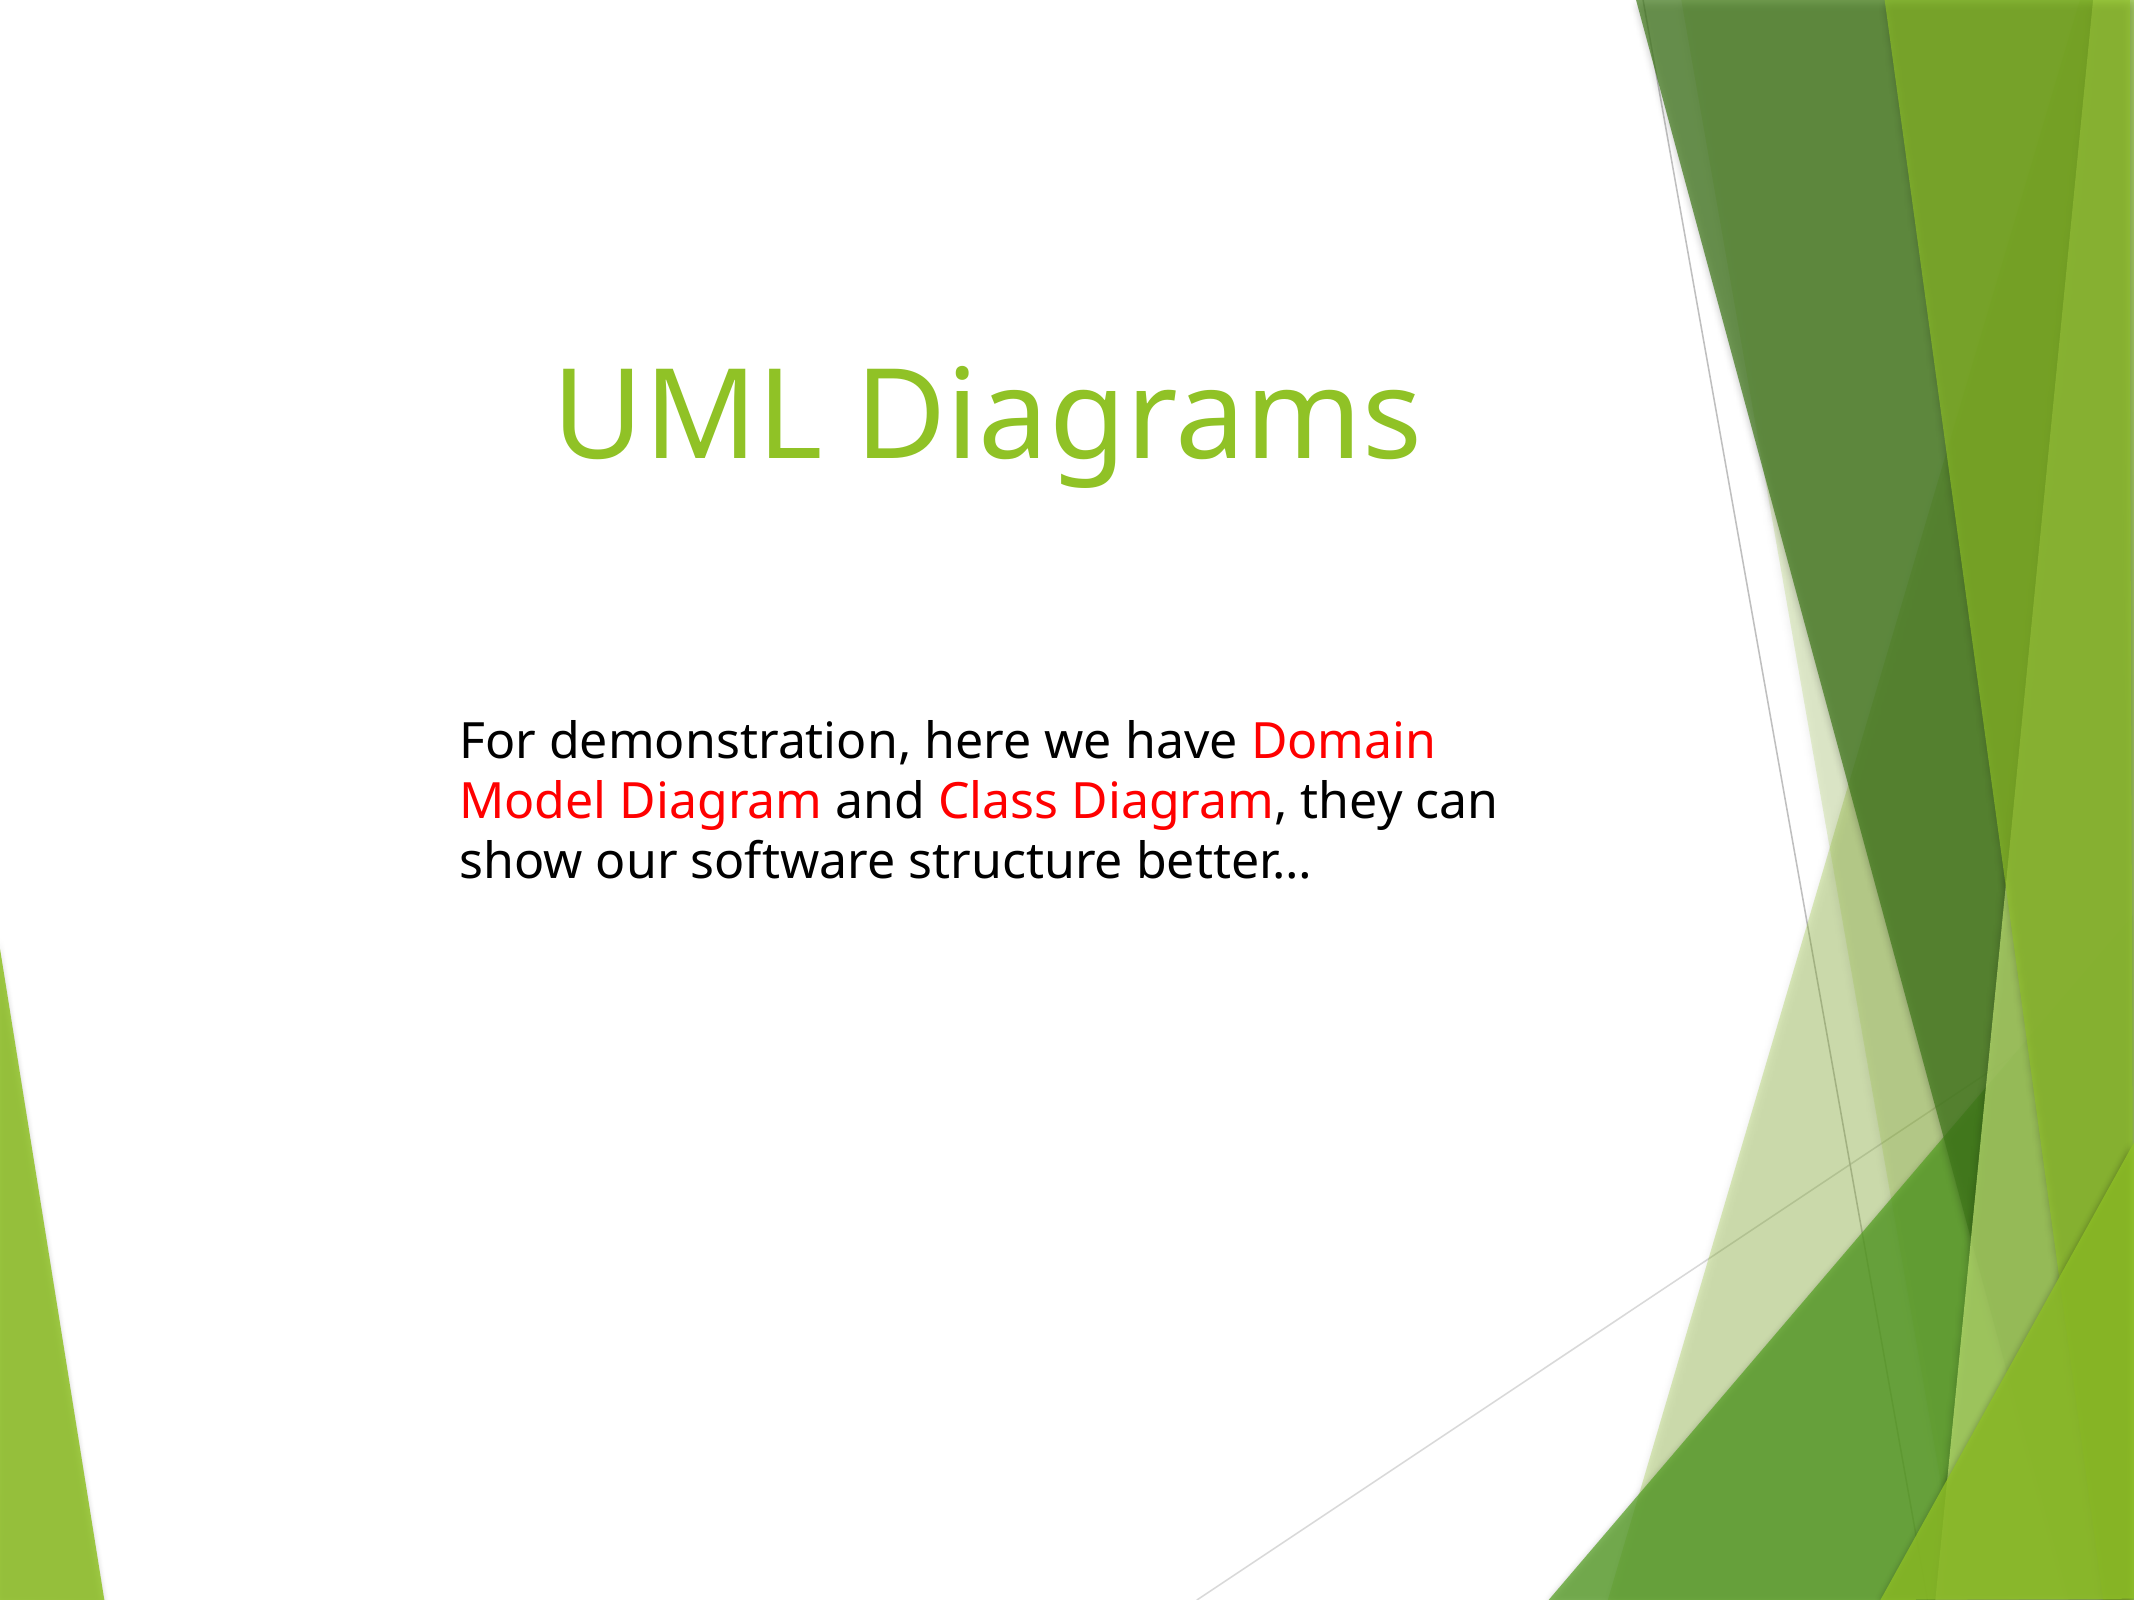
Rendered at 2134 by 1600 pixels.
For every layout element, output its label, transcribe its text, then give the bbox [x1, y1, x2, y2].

title UML Diagrams [537, 325, 1463, 482]
text_box For demonstration, here we have Domain Model Diagram and Class Diagram, they can show our software structure better… [444, 701, 1556, 897]
